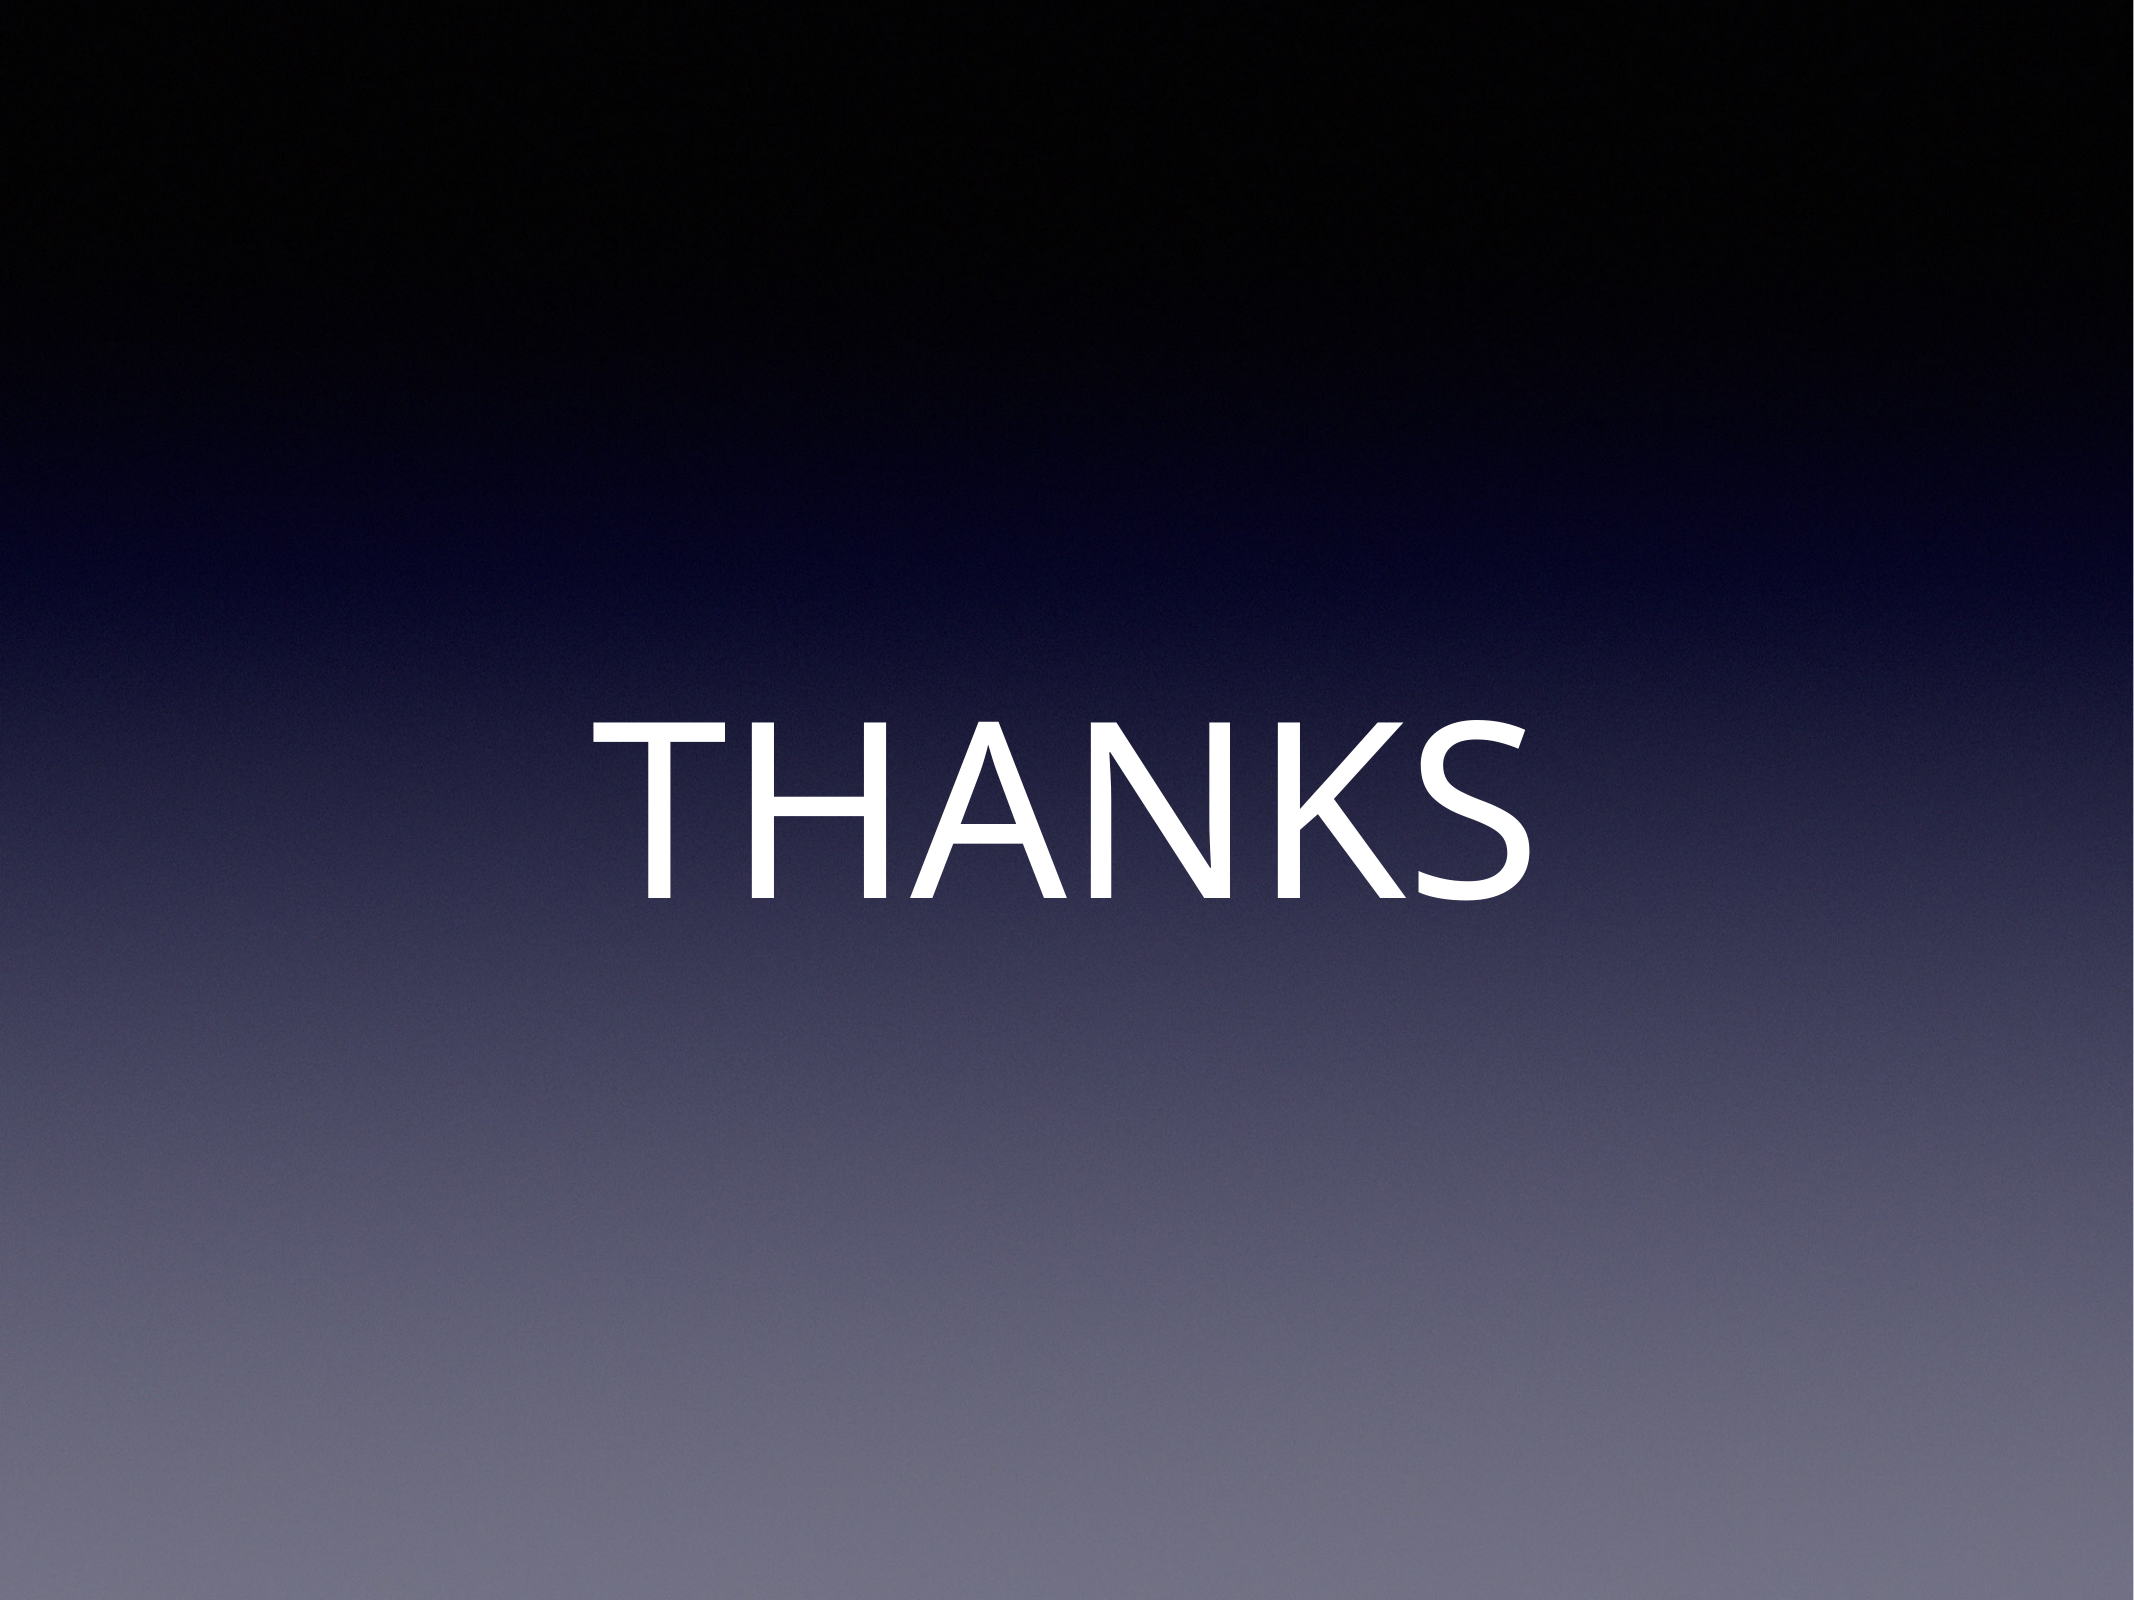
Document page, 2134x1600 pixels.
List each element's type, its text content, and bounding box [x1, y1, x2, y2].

text_box THANKS [583, 644, 1550, 956]
picture [0, 0, 2134, 1600]
